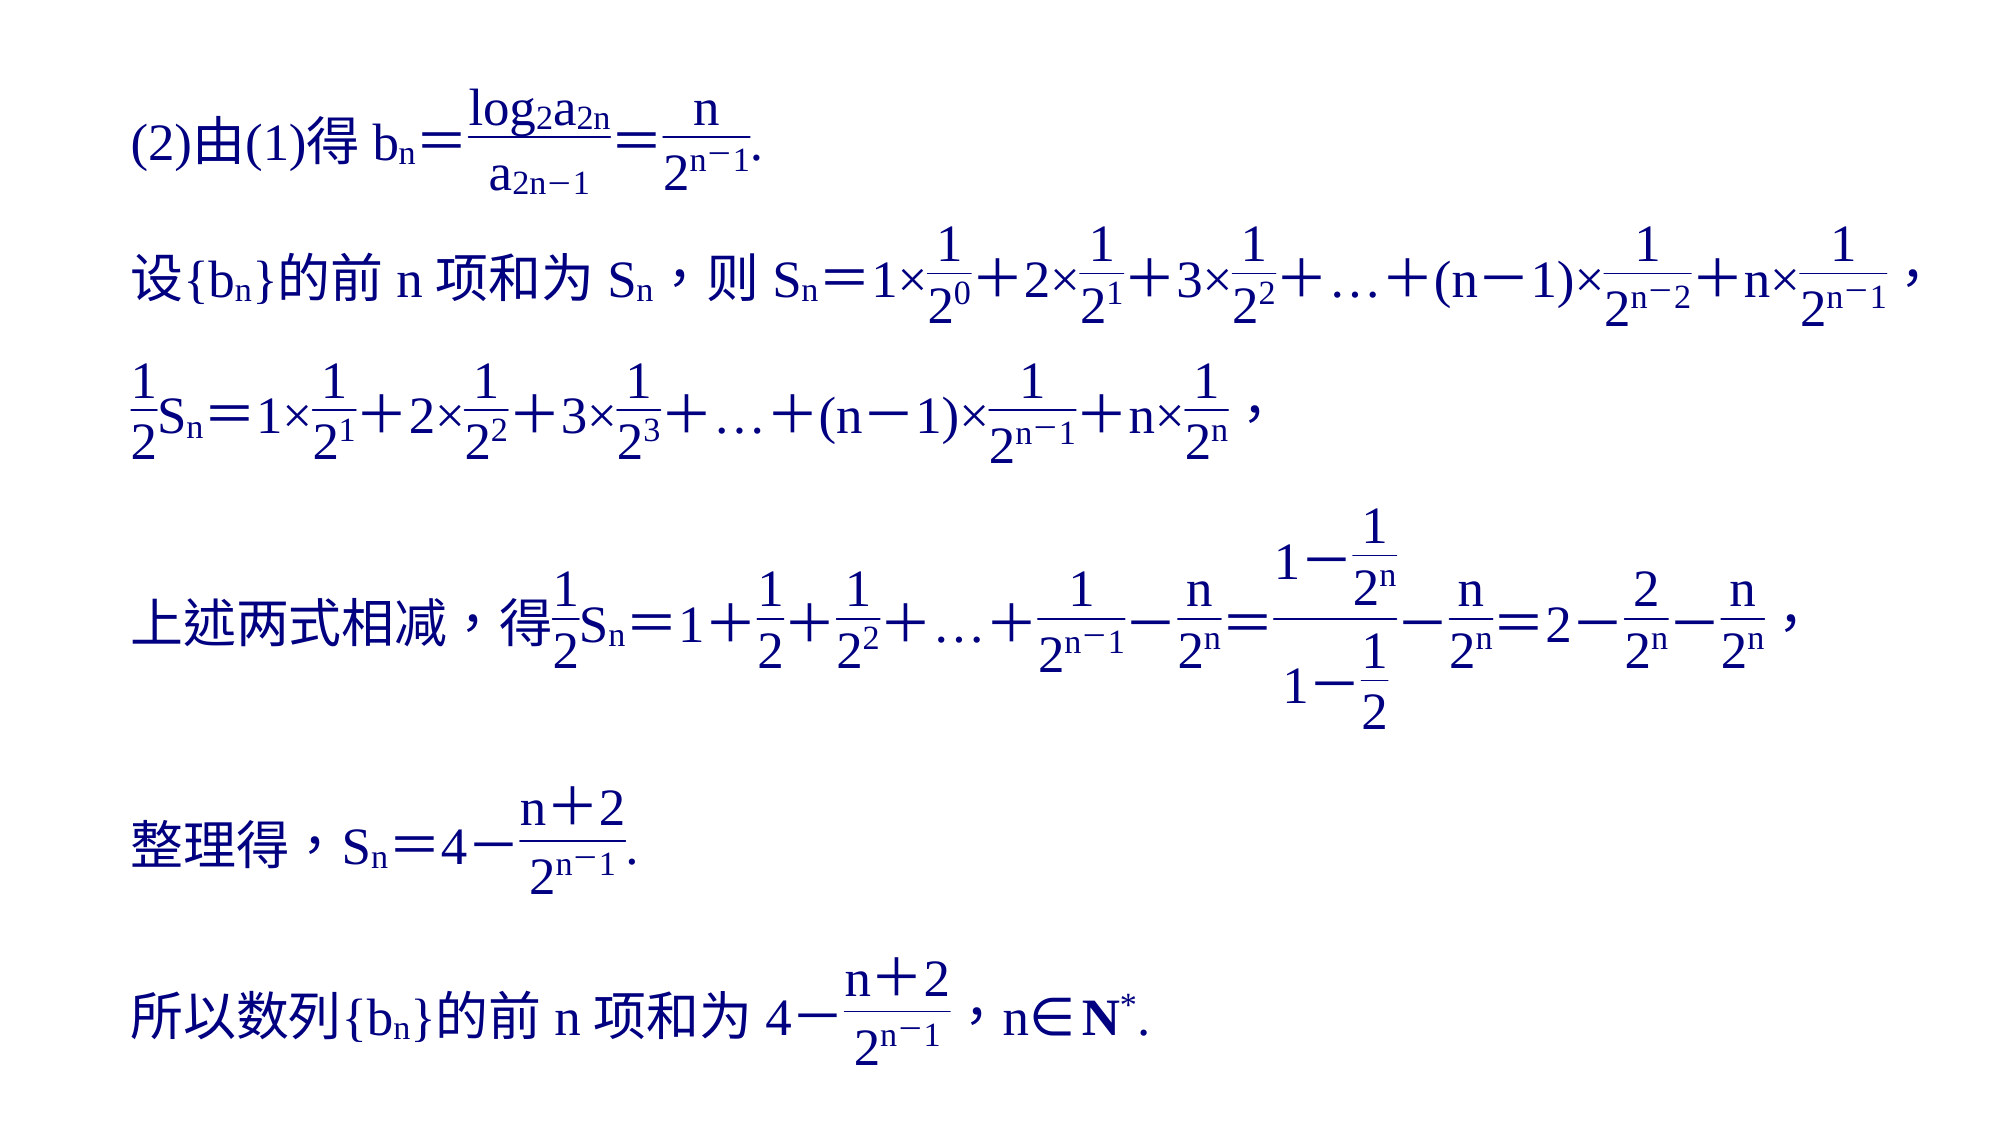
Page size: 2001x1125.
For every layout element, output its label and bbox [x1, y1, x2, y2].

text_box [130, 73, 1978, 1097]
